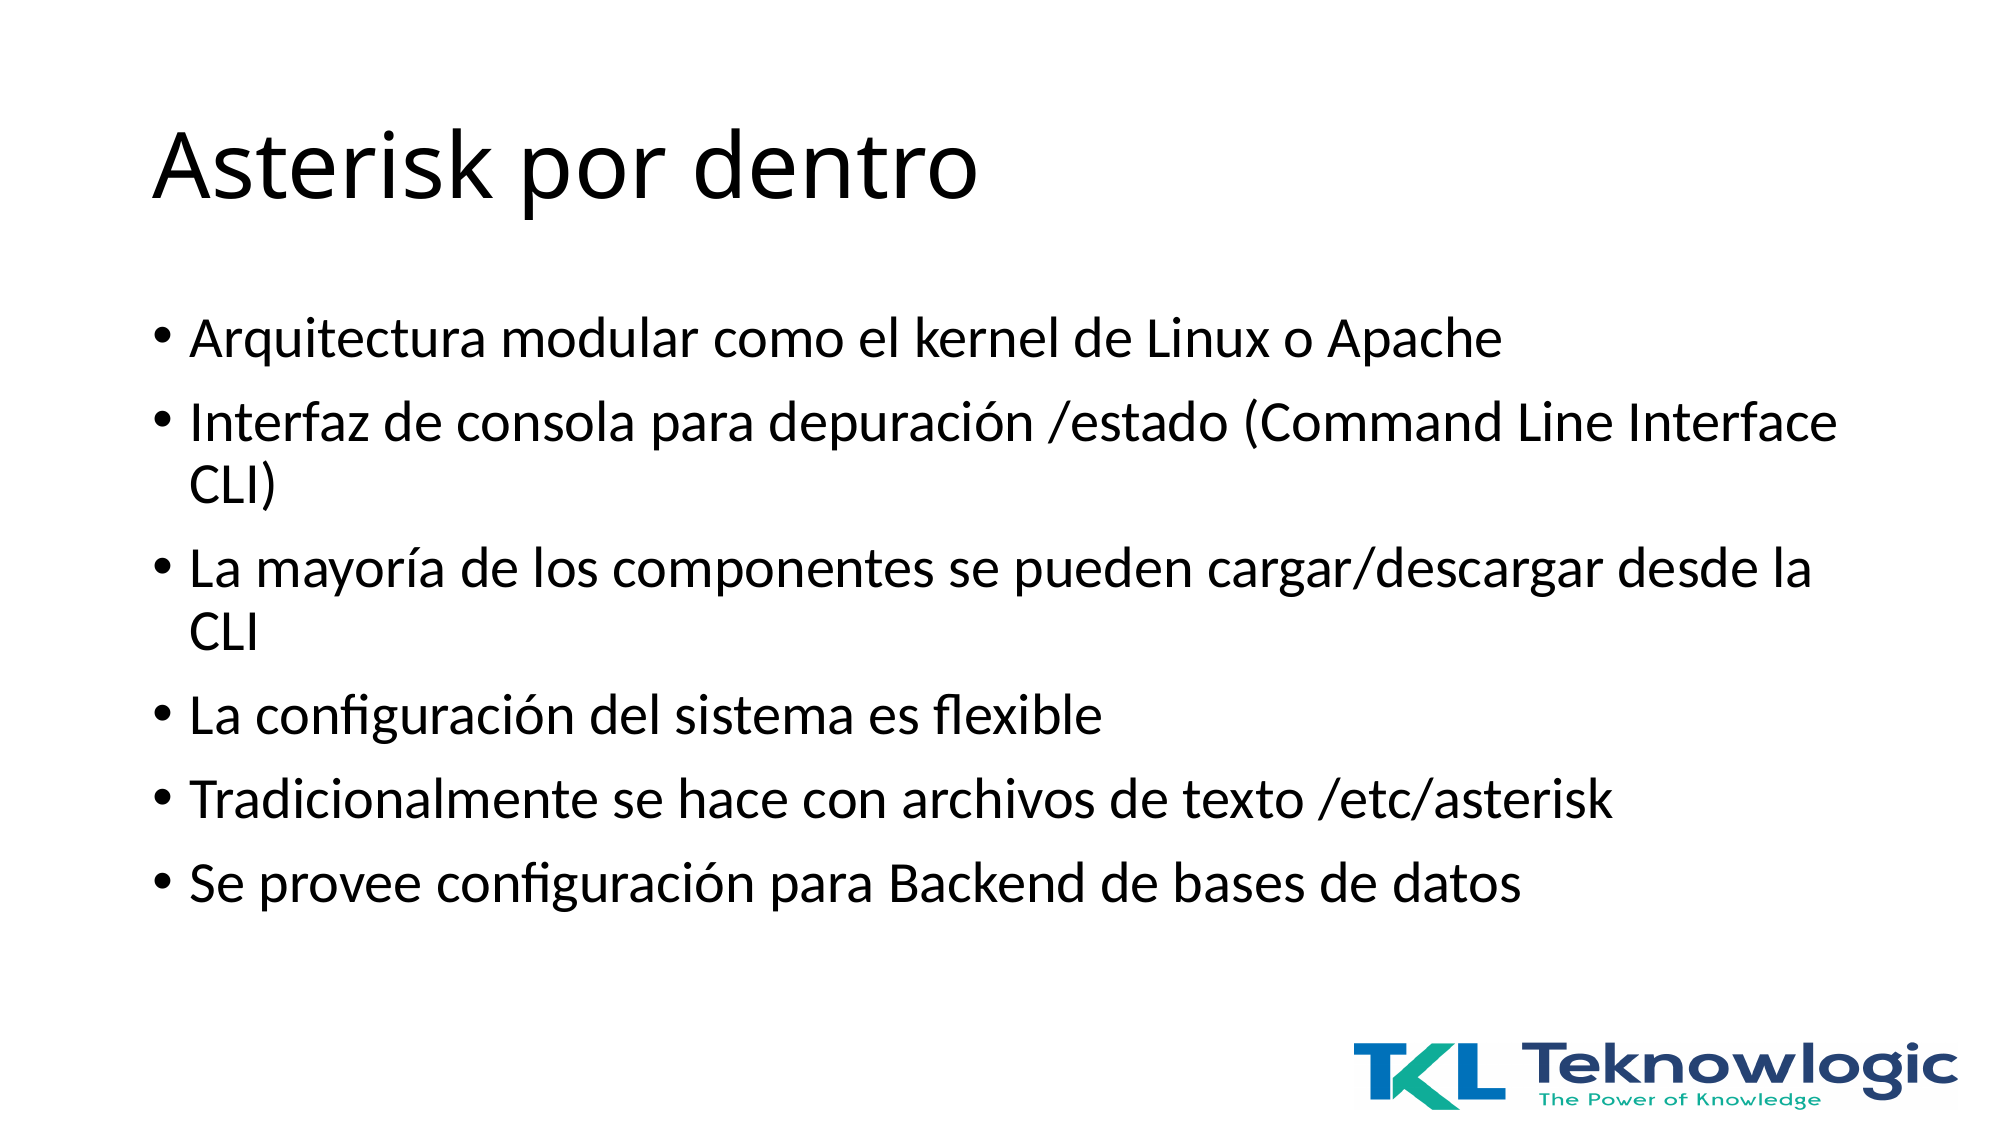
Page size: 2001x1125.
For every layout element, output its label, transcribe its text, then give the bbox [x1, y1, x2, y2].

picture [1354, 1042, 1958, 1110]
list Arquitectura modular como el kernel de Linux o Apache Interfaz de consola para depuración /estado (Command Line Interface CLI) La mayoría de los componentes se pueden cargar/descargar desde la CLI La configuración del sistema es flexible Tradicionalmente se hace con archivos de texto /etc/asterisk Se provee configuración para Backend de bases de datos [137, 299, 1863, 1014]
title Asterisk por dentro [137, 59, 1863, 278]
